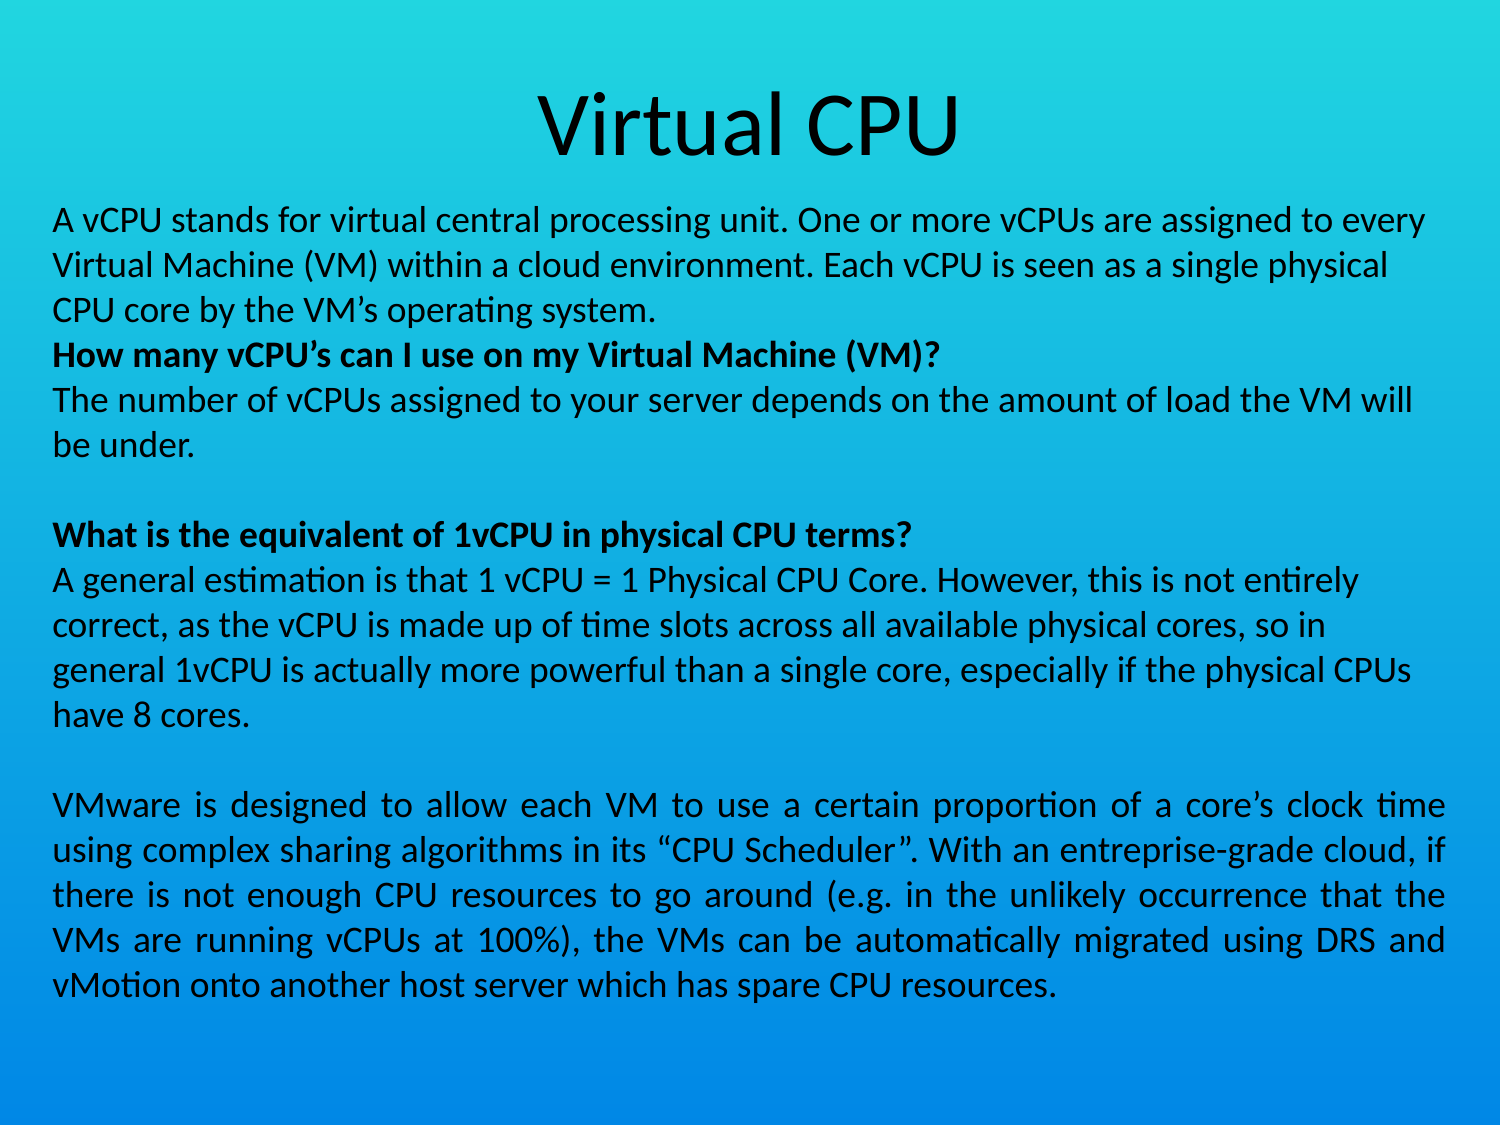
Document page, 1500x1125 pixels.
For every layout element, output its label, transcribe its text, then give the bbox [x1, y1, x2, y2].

text_box A vCPU stands for virtual central processing unit. One or more vCPUs are assigned to every Virtual Machine (VM) within a cloud environment. Each vCPU is seen as a single physical CPU core by the VM’s operating system. How many vCPU’s can I use on my Virtual Machine (VM)? The number of vCPUs assigned to your server depends on the amount of load the VM will be under. What is the equivalent of 1vCPU in physical CPU terms? A general estimation is that 1 vCPU = 1 Physical CPU Core. However, this is not entirely correct, as the vCPU is made up of time slots across all available physical cores, so in general 1vCPU is actually more powerful than a single core, especially if the physical CPUs have 8 cores. VMware is designed to allow each VM to use a certain proportion of a core’s clock time using complex sharing algorithms in its “CPU Scheduler”. With an entreprise-grade cloud, if there is not enough CPU resources to go around (e.g. in the unlikely occurrence that the VMs are running vCPUs at 100%), the VMs can be automatically migrated using DRS and vMotion onto another host server which has spare CPU resources. [37, 187, 1463, 1058]
title Virtual CPU [75, 24, 1425, 187]
